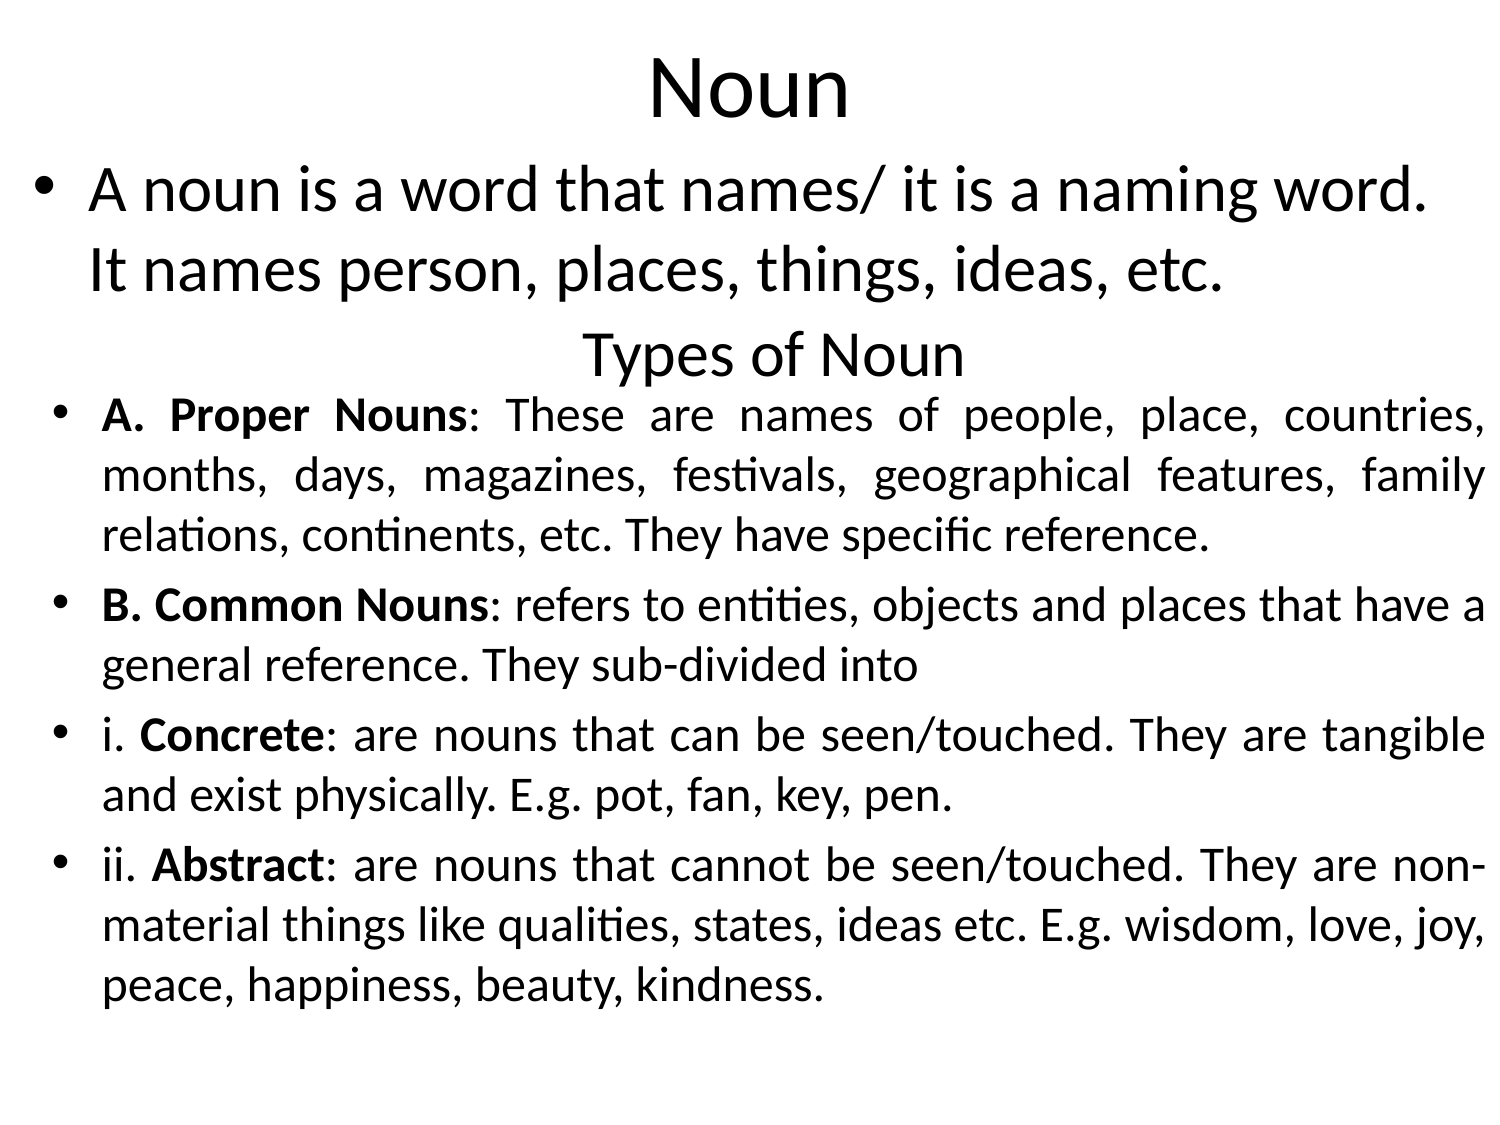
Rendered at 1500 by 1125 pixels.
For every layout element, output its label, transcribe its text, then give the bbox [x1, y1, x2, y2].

text_box Types of Noun [99, 302, 1450, 373]
title Noun [75, 0, 1425, 137]
list A noun is a word that names/ it is a naming word. It names person, places, things, ideas, etc. [17, 137, 1483, 315]
text_box A. Proper Nouns: These are names of people, place, countries, months, days, magazines, festivals, geographical features, family relations, continents, etc. They have specific reference. B. Common Nouns: refers to entities, objects and places that have a general reference. They sub-divided into i. Concrete: are nouns that can be seen/touched. They are tangible and exist physically. E.g. pot, fan, key, pen. ii. Abstract: are nouns that cannot be seen/touched. They are non-material things like qualities, states, ideas etc. E.g. wisdom, love, joy, peace, happiness, beauty, kindness. [36, 373, 1500, 1035]
